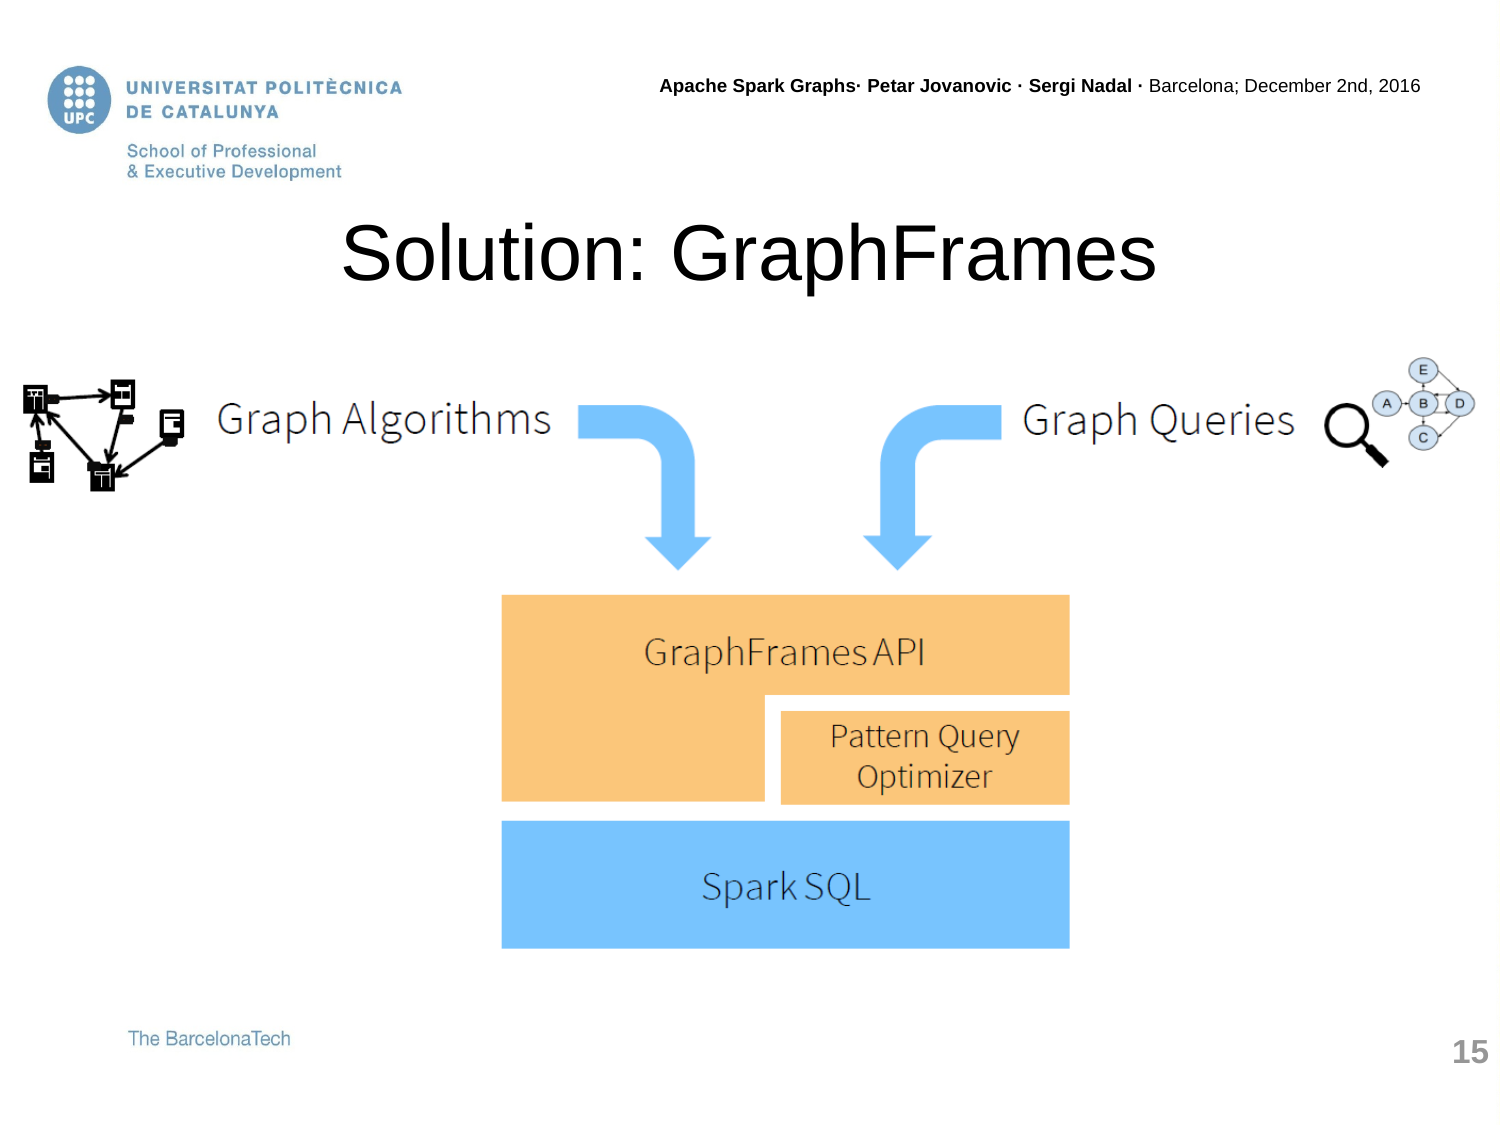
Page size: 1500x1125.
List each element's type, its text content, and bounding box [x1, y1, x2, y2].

title Solution: GraphFrames [75, 184, 1425, 313]
picture [0, 0, 1500, 1125]
